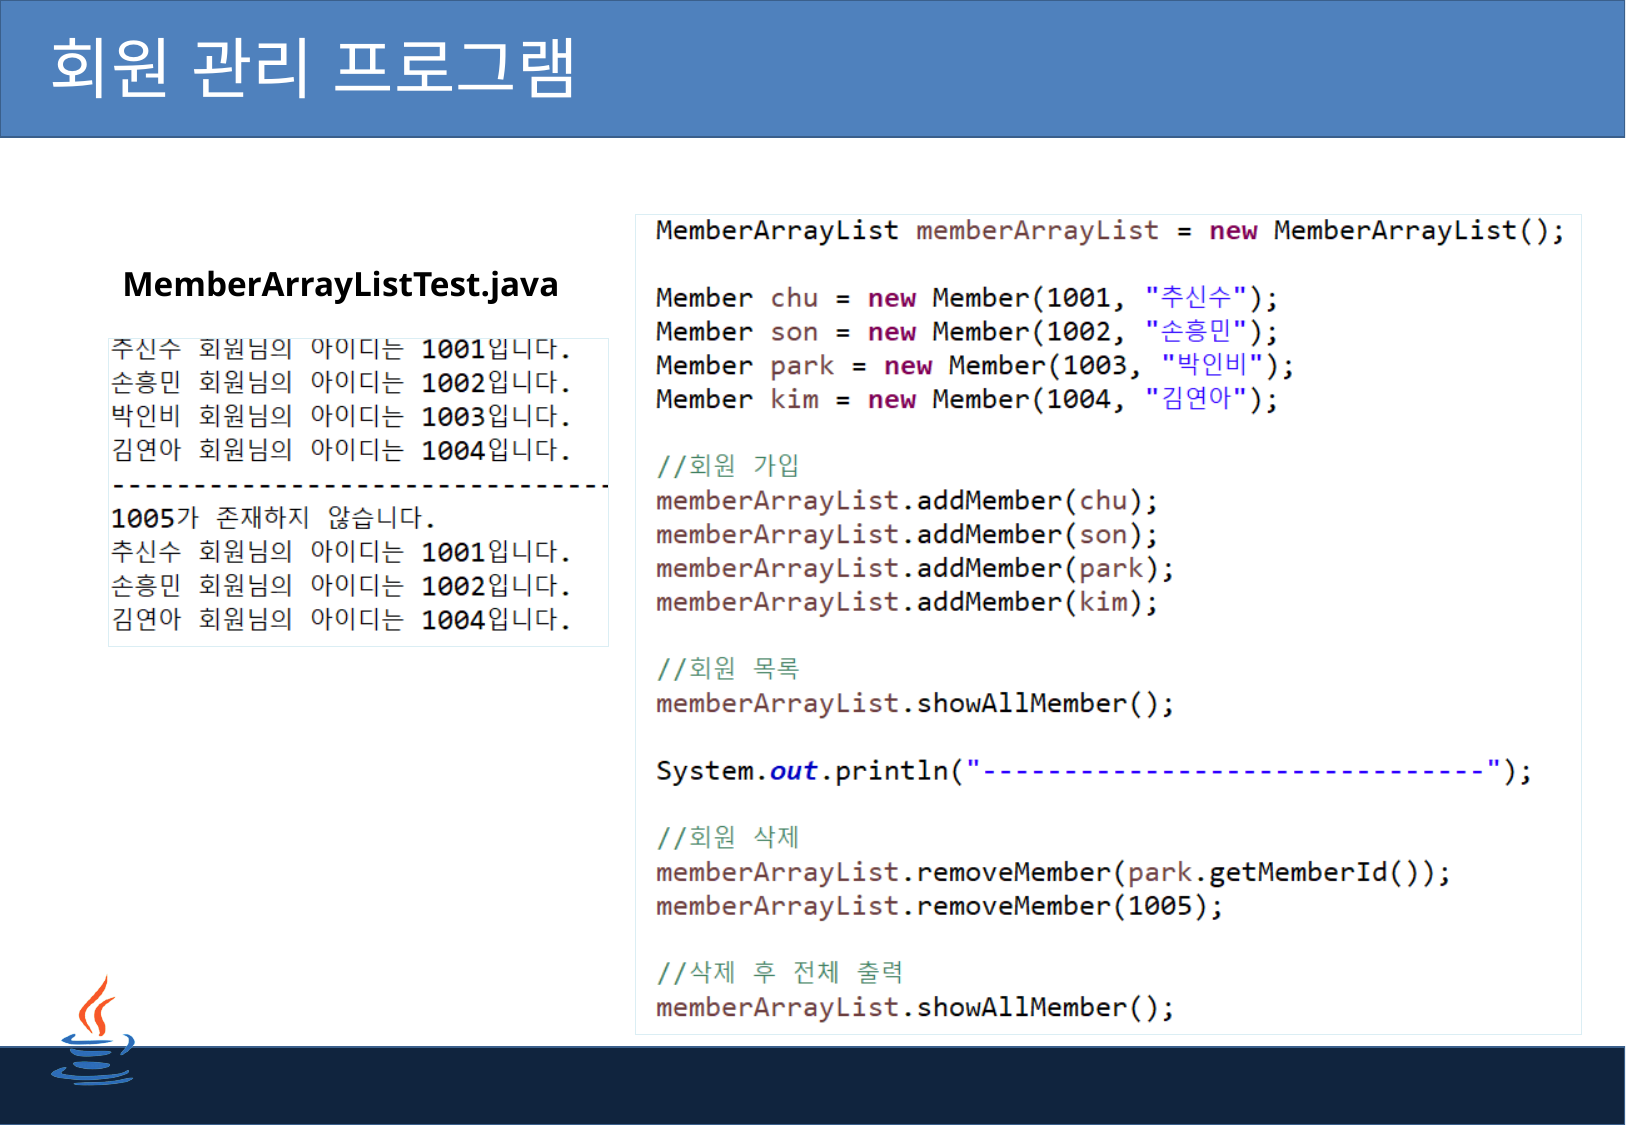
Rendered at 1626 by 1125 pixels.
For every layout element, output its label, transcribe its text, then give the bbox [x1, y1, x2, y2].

title 회원 관리 프로그램 [0, 0, 1018, 138]
picture [108, 337, 609, 647]
picture [38, 973, 151, 1086]
picture [635, 213, 1582, 1035]
text_box MemberArrayListTest.java [107, 255, 592, 310]
